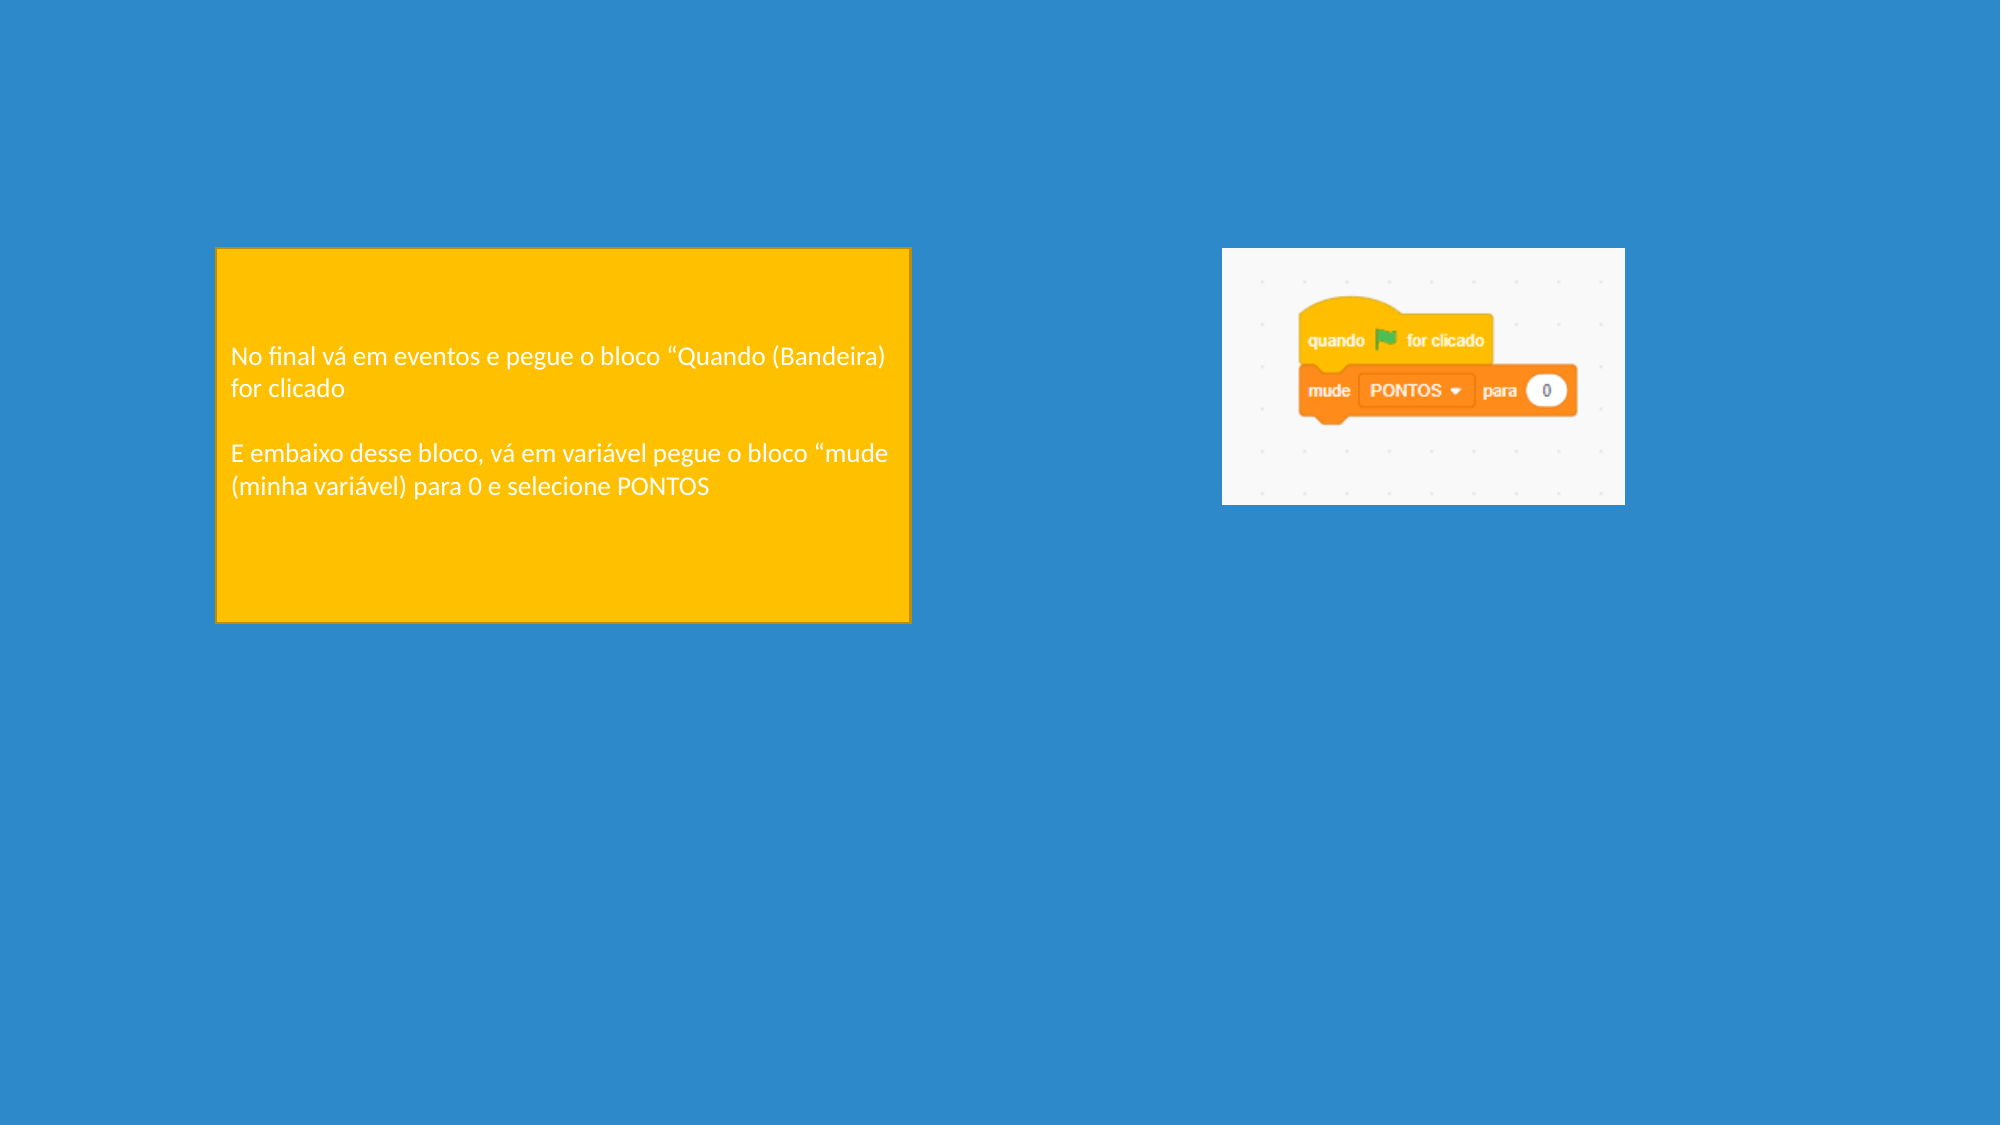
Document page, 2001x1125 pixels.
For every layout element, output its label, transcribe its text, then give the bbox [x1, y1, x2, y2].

text_box No final vá em eventos e pegue o bloco “Quando (Bandeira) for clicado E embaixo desse bloco, vá em variável pegue o bloco “mude (minha variável) para 0 e selecione PONTOS [215, 247, 912, 624]
picture [1222, 248, 1625, 505]
